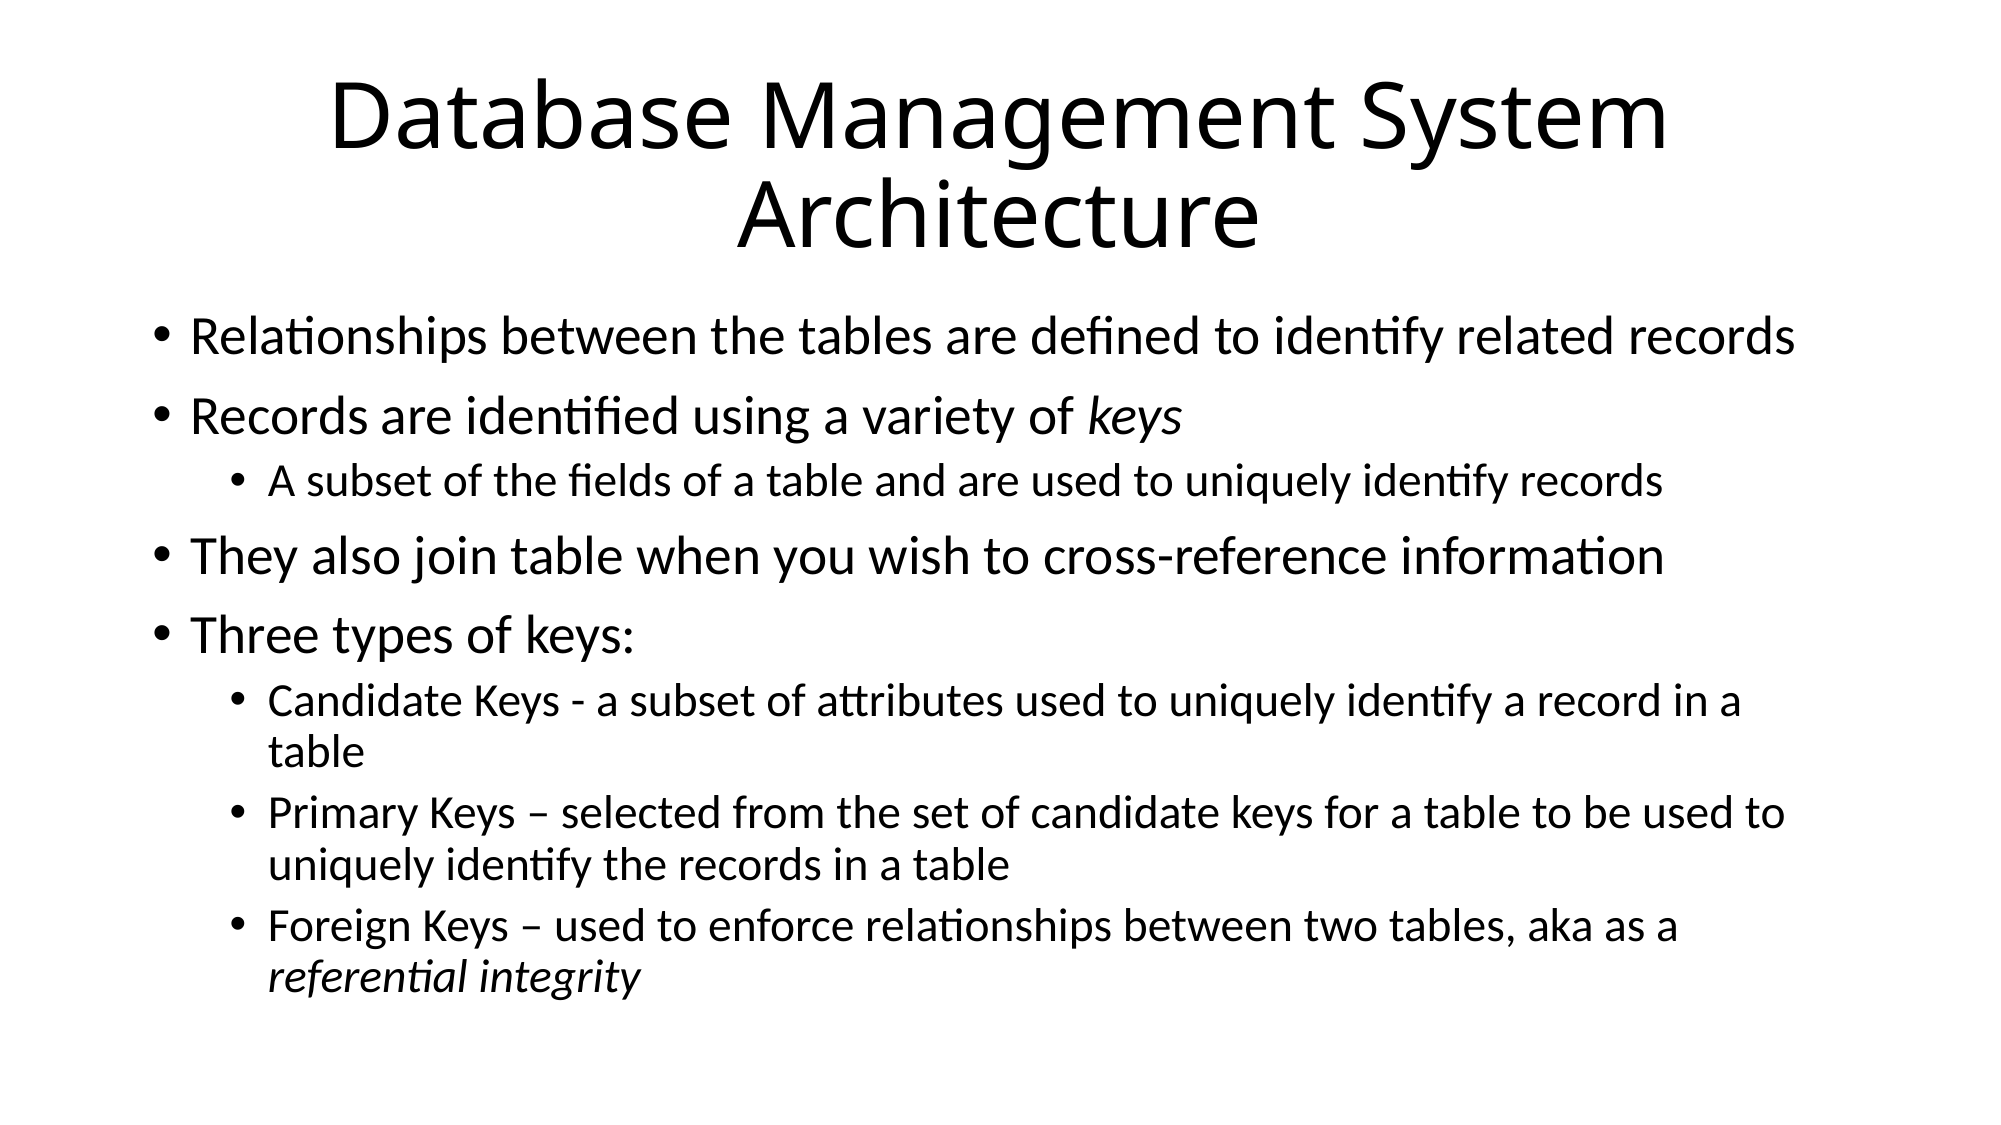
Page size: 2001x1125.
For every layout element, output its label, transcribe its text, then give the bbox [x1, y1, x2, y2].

list Relationships between the tables are defined to identify related records Records are identified using a variety of keys A subset of the fields of a table and are used to uniquely identify records They also join table when you wish to cross-reference information Three types of keys: Candidate Keys - a subset of attributes used to uniquely identify a record in a table Primary Keys – selected from the set of candidate keys for a table to be used to uniquely identify the records in a table Foreign Keys – used to enforce relationships between two tables, aka as a referential integrity [137, 299, 1863, 1014]
title Database Management System Architecture [137, 59, 1863, 278]
